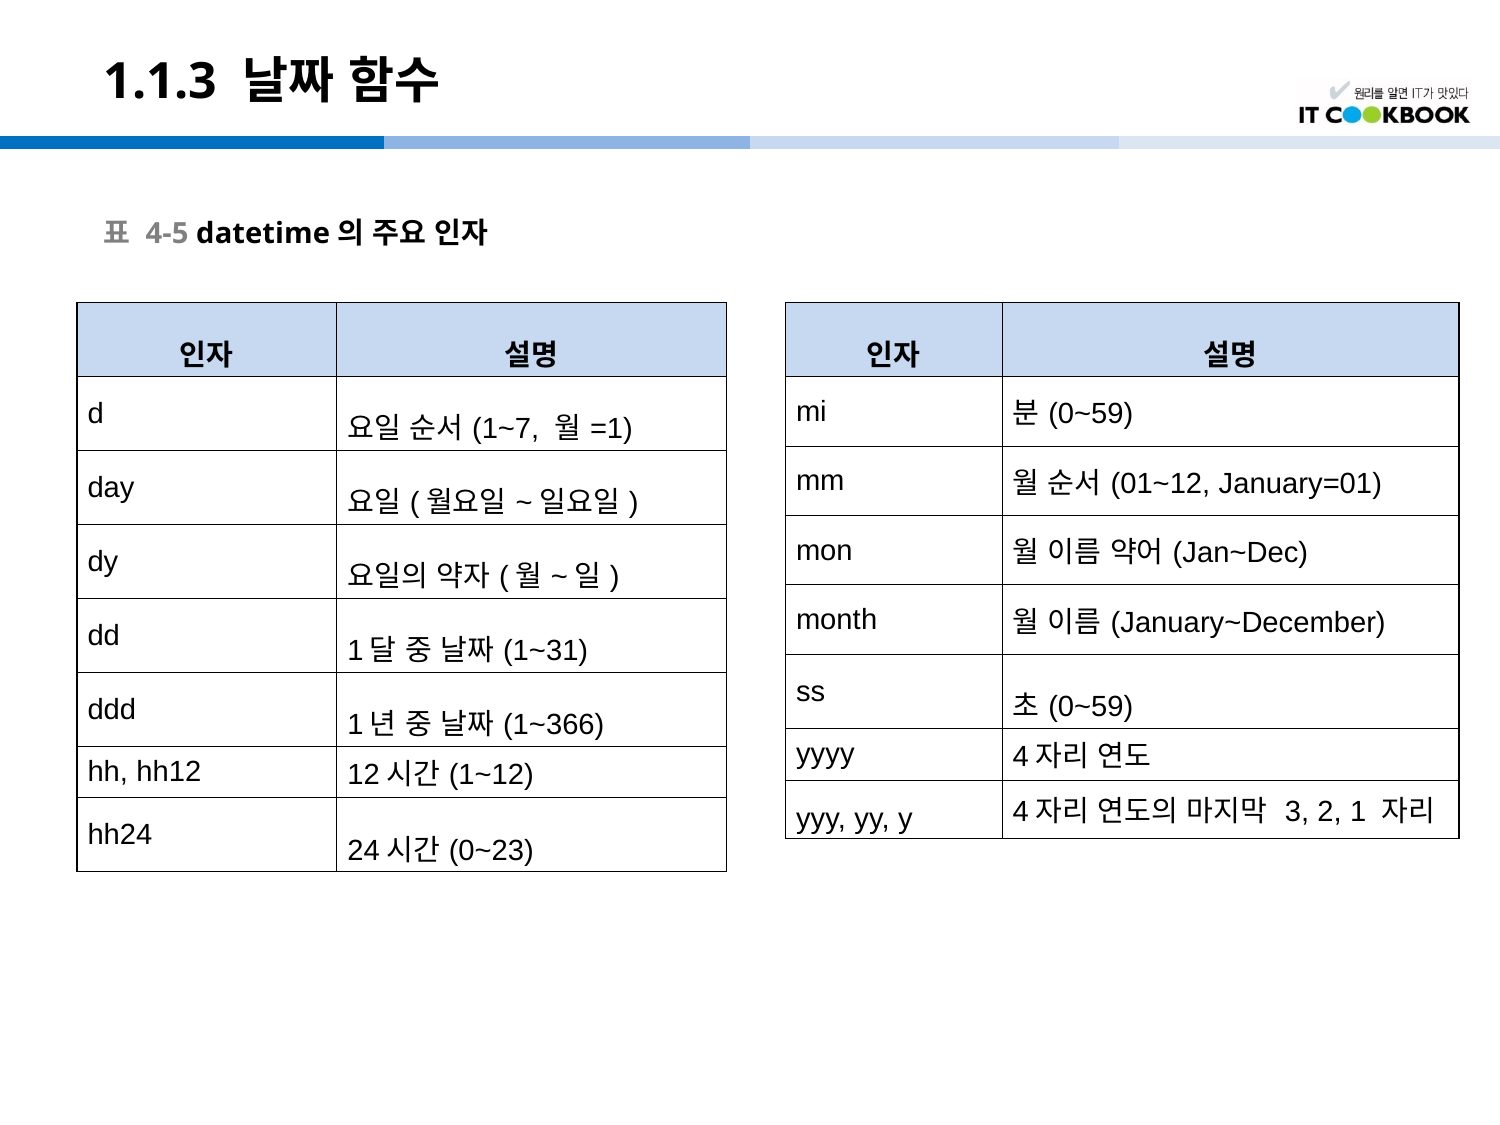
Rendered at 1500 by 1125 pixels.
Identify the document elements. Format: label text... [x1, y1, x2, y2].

table_cell 월 이름 약어(Jan~Dec) [1003, 516, 1458, 584]
table_cell 요일 순서(1~7, 월=1) [337, 377, 726, 450]
table_cell dd [78, 599, 336, 672]
table_cell day [78, 451, 336, 524]
table_header 인자 [78, 303, 336, 376]
text_box 표 4-5 datetime의 주요 인자 [88, 208, 402, 256]
table_cell hh, hh12 [78, 747, 336, 797]
table_cell 월 순서(01~12, January=01) [1003, 447, 1458, 515]
table_cell dy [78, 525, 336, 598]
table_cell ddd [78, 673, 336, 746]
table_cell 12시간(1~12) [337, 747, 726, 797]
table_cell 4자리 연도 [1003, 729, 1458, 780]
table_header 인자 [786, 303, 1002, 376]
table_cell 분(0~59) [1003, 377, 1458, 446]
table_cell 월 이름(January~December) [1003, 585, 1458, 654]
table_cell mi [786, 377, 1002, 446]
table_cell hh24 [78, 798, 336, 871]
table_cell 1달 중 날짜(1~31) [337, 599, 726, 672]
table_cell month [786, 585, 1002, 654]
table_cell yyy, yy, y [786, 781, 1002, 838]
table_cell ss [786, 655, 1002, 728]
table_cell 4자리 연도의 마지막 3, 2, 1 자리 [1003, 781, 1458, 838]
table_cell 초(0~59) [1003, 655, 1458, 728]
table_cell yyyy [786, 729, 1002, 780]
table_cell 1년 중 날짜(1~366) [337, 673, 726, 746]
table_cell 요일(월요일~일요일) [337, 451, 726, 524]
table_header 설명 [1003, 303, 1458, 376]
title 1.1.3 날짜 함수 [88, 32, 1330, 124]
table_cell mm [786, 447, 1002, 515]
table_cell 요일의 약자(월~일) [337, 525, 726, 598]
table_cell d [78, 377, 336, 450]
table_cell mon [786, 516, 1002, 584]
table_cell 24시간(0~23) [337, 798, 726, 871]
picture [1295, 78, 1473, 125]
table_header 설명 [337, 303, 726, 376]
